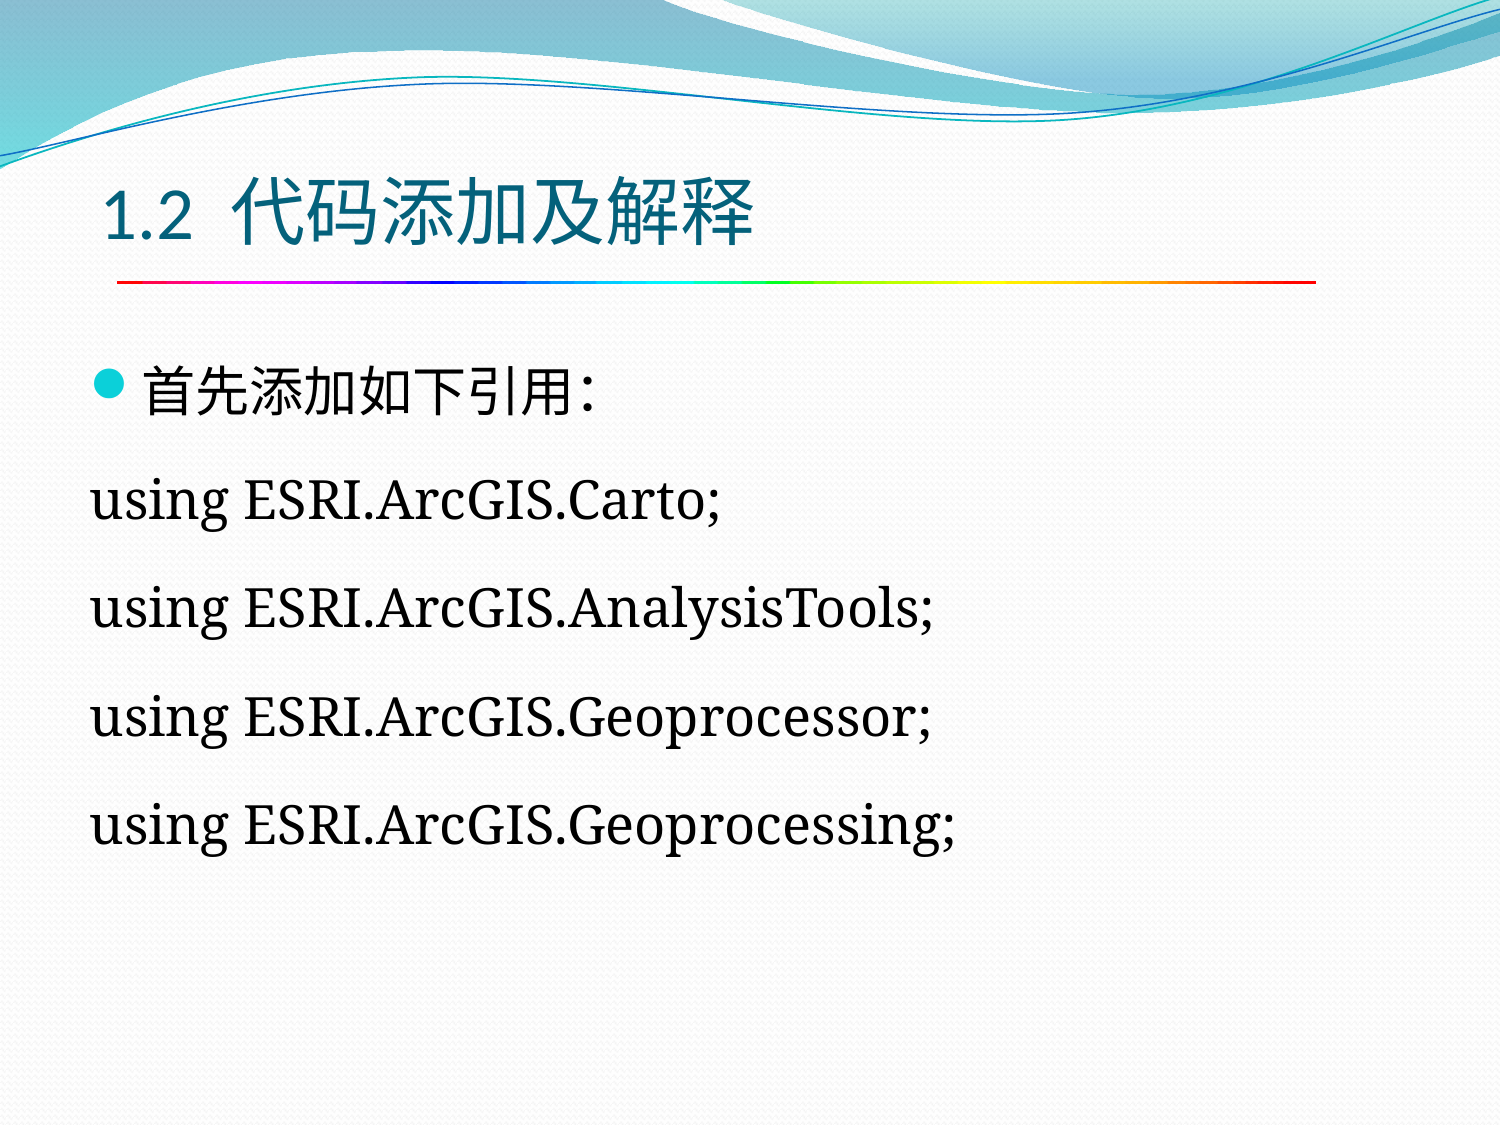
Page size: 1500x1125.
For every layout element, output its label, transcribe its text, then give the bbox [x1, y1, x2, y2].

picture [116, 280, 573, 284]
title 1.2 代码添加及解释 [99, 112, 1451, 255]
list 首先添加如下引用： using ESRI.ArcGIS.Carto; using ESRI.ArcGIS.AnalysisTools; using ESRI.ArcGIS.Geoprocessor; using ESRI.ArcGIS.Geoprocessing; [75, 317, 1425, 1038]
picture [623, 280, 1316, 284]
